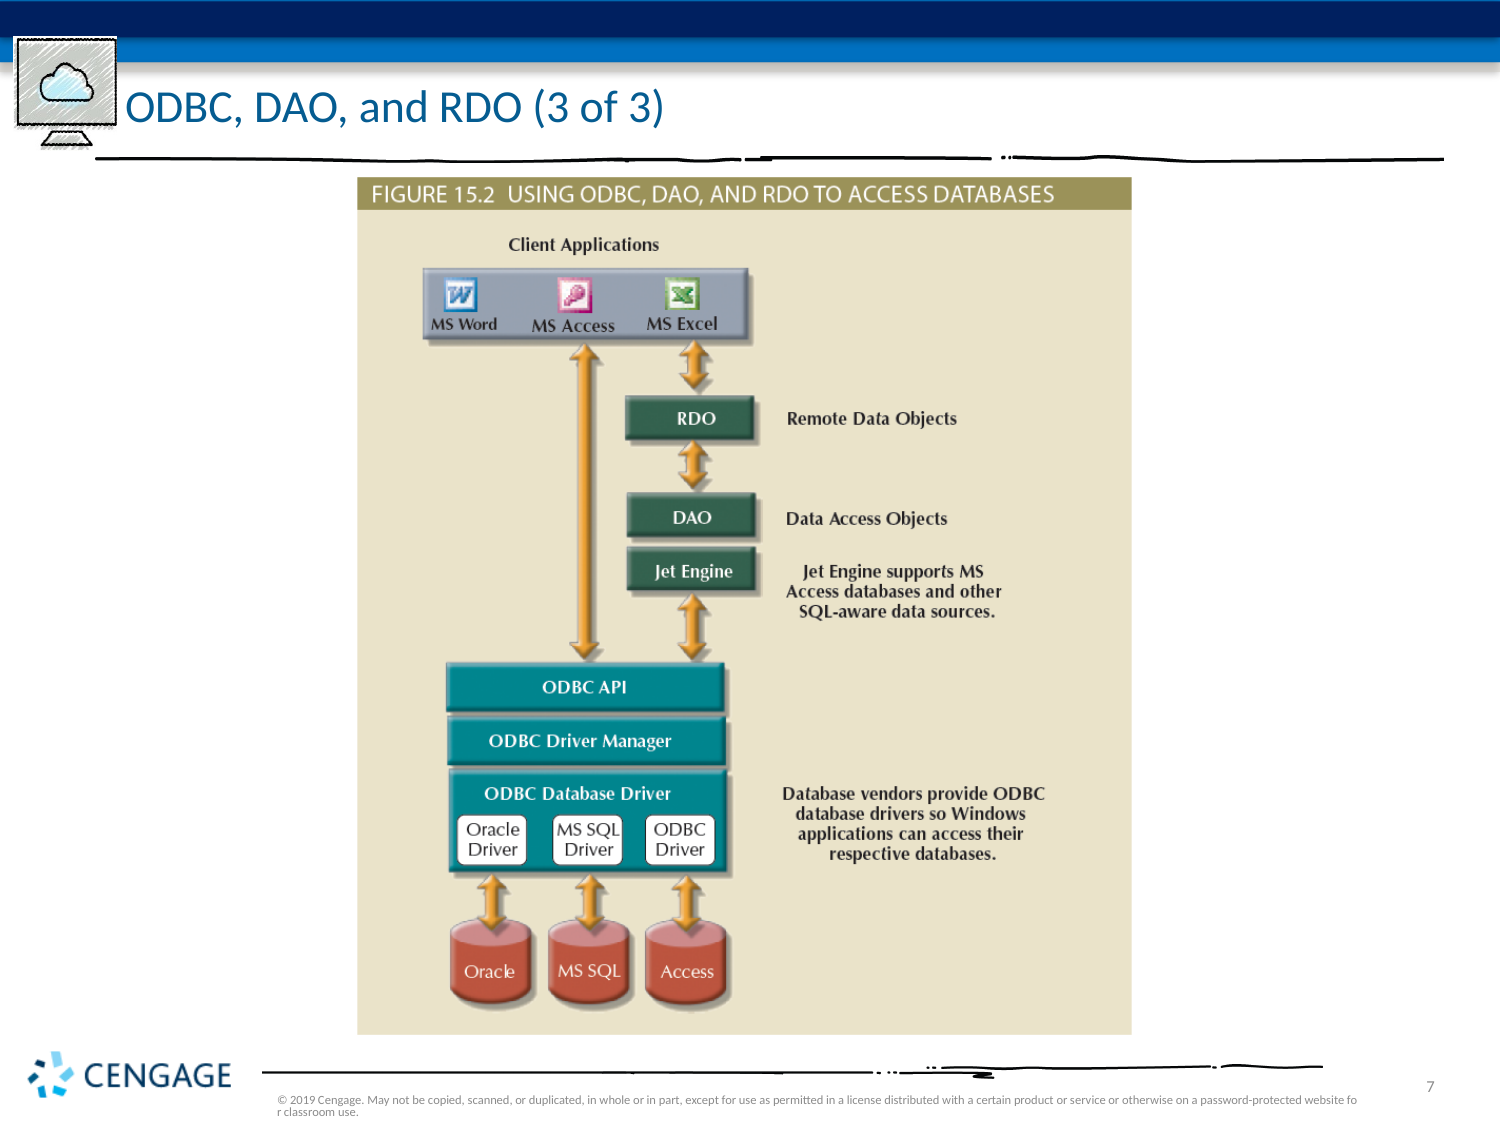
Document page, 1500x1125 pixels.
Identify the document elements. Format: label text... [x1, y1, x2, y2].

picture [349, 172, 1139, 1039]
footer © 2019 Cengage. May not be copied, scanned, or duplicated, in whole or in part, except for use as permitted in a license distributed with a certain product or service or otherwise on a password-protected website for classroom use. [262, 1079, 1375, 1120]
picture [95, 155, 1444, 163]
title ODBC, DAO, and RDO (3 of 3) [125, 84, 1442, 133]
picture [262, 1064, 1323, 1079]
picture [13, 36, 117, 151]
picture [7, 1037, 244, 1111]
